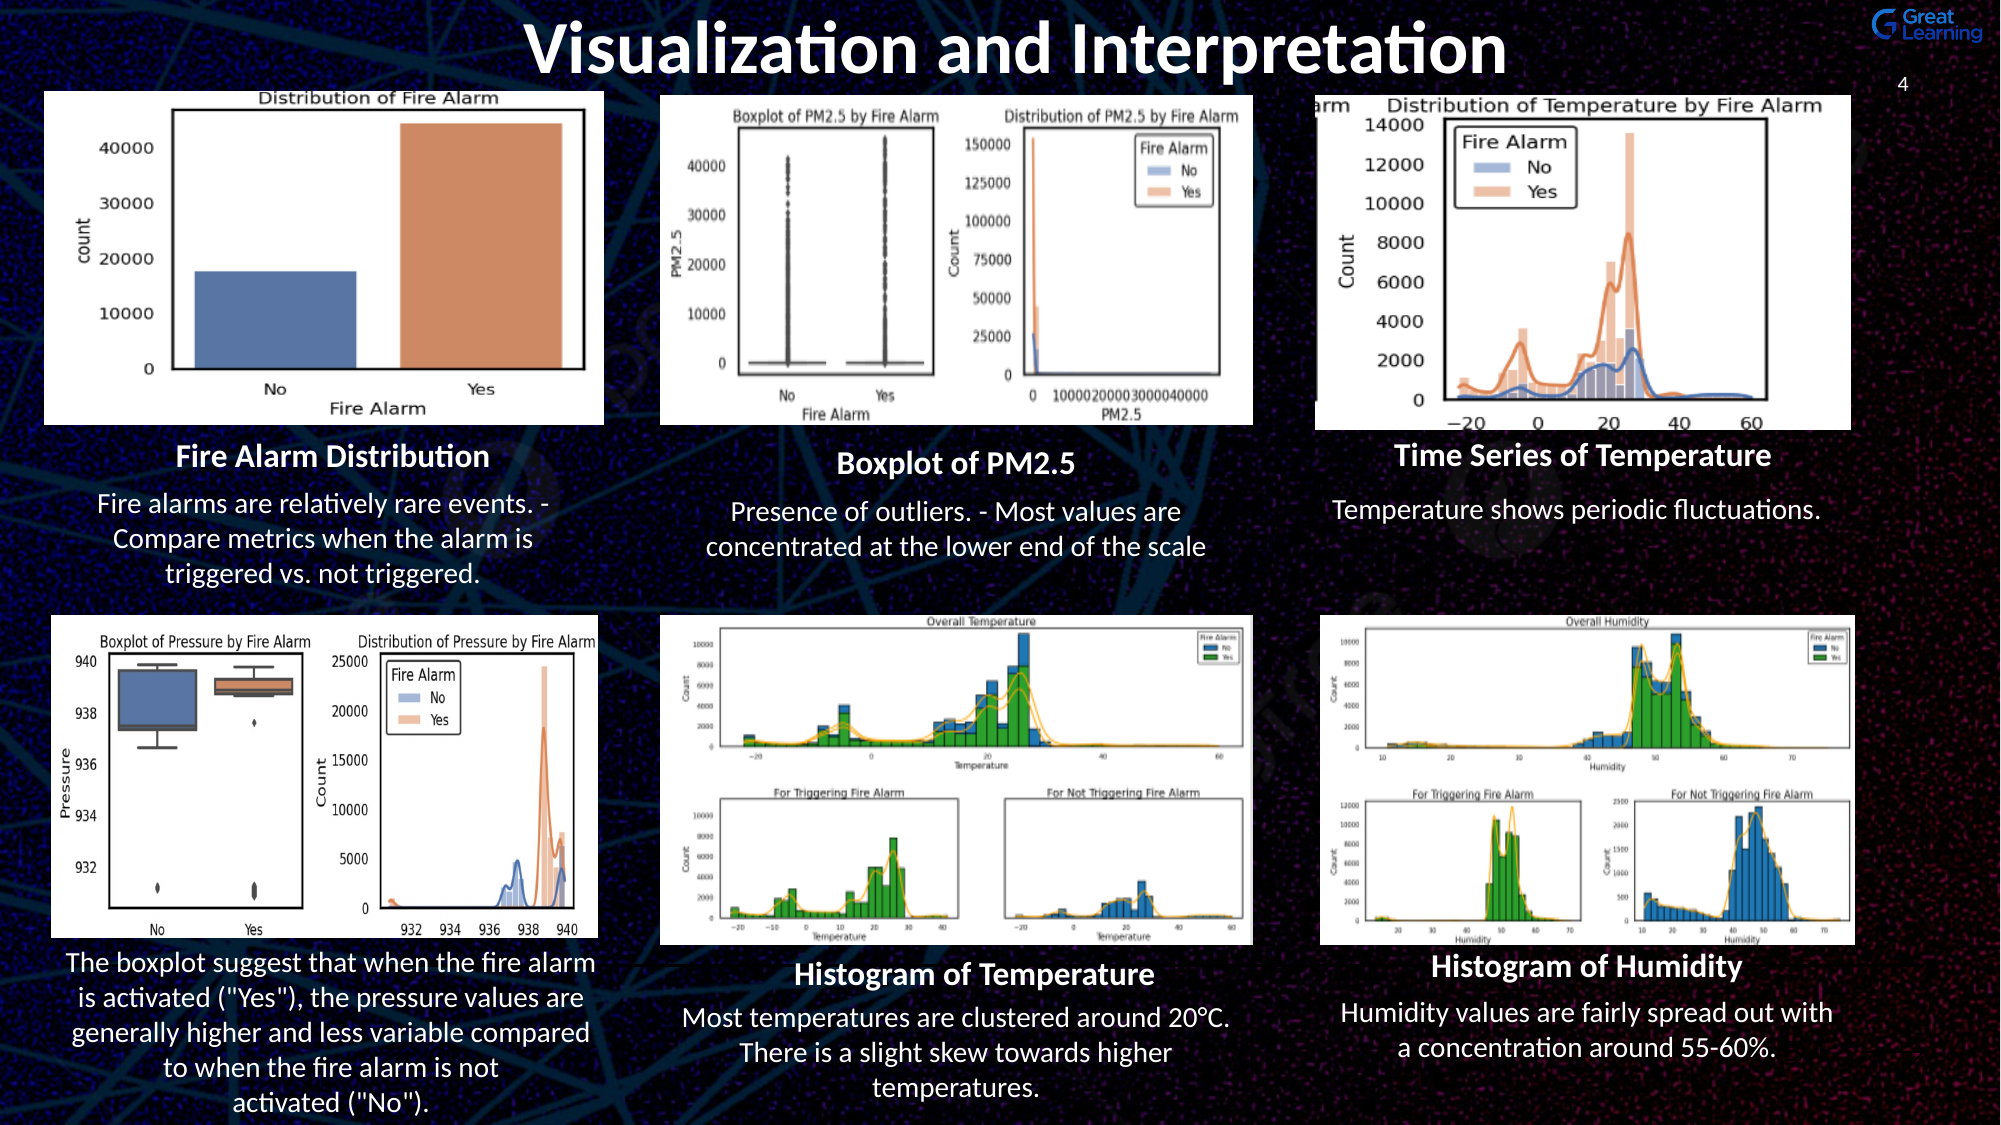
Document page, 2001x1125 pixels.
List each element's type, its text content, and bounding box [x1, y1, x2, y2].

text_box Boxplot of PM2.5 [821, 433, 1124, 485]
picture [0, 0, 2001, 1125]
title Visualization and Interpretation [503, 1, 1530, 87]
slide_number 4 [1862, 61, 1924, 113]
text_box Histogram of Temperature [734, 945, 1216, 990]
text_box Most temperatures are clustered around 20°C. There is a slight skew towards higher temperatures. [660, 990, 1253, 1111]
text_box Presence of outliers. - Most values are concentrated at the lower end of the scale [660, 485, 1253, 570]
text_box Humidity values are fairly spread out with a concentration around 55-60%. [1320, 992, 1855, 1071]
text_box Temperature shows periodic fluctuations. [1309, 483, 1845, 534]
text_box Histogram of Humidity [1320, 945, 1855, 992]
text_box Fire alarms are relatively rare events. - Compare metrics when the alarm is triggered vs. not triggered. [43, 477, 603, 597]
text_box Fire Alarm Distribution [161, 426, 532, 482]
text_box Time Series of Temperature [1342, 430, 1825, 481]
text_box The boxplot suggest that when the fire alarm is activated ("Yes"), the pressure values are generally higher and less variable compared to when the fire alarm is not activated ("No"). [47, 936, 616, 1125]
